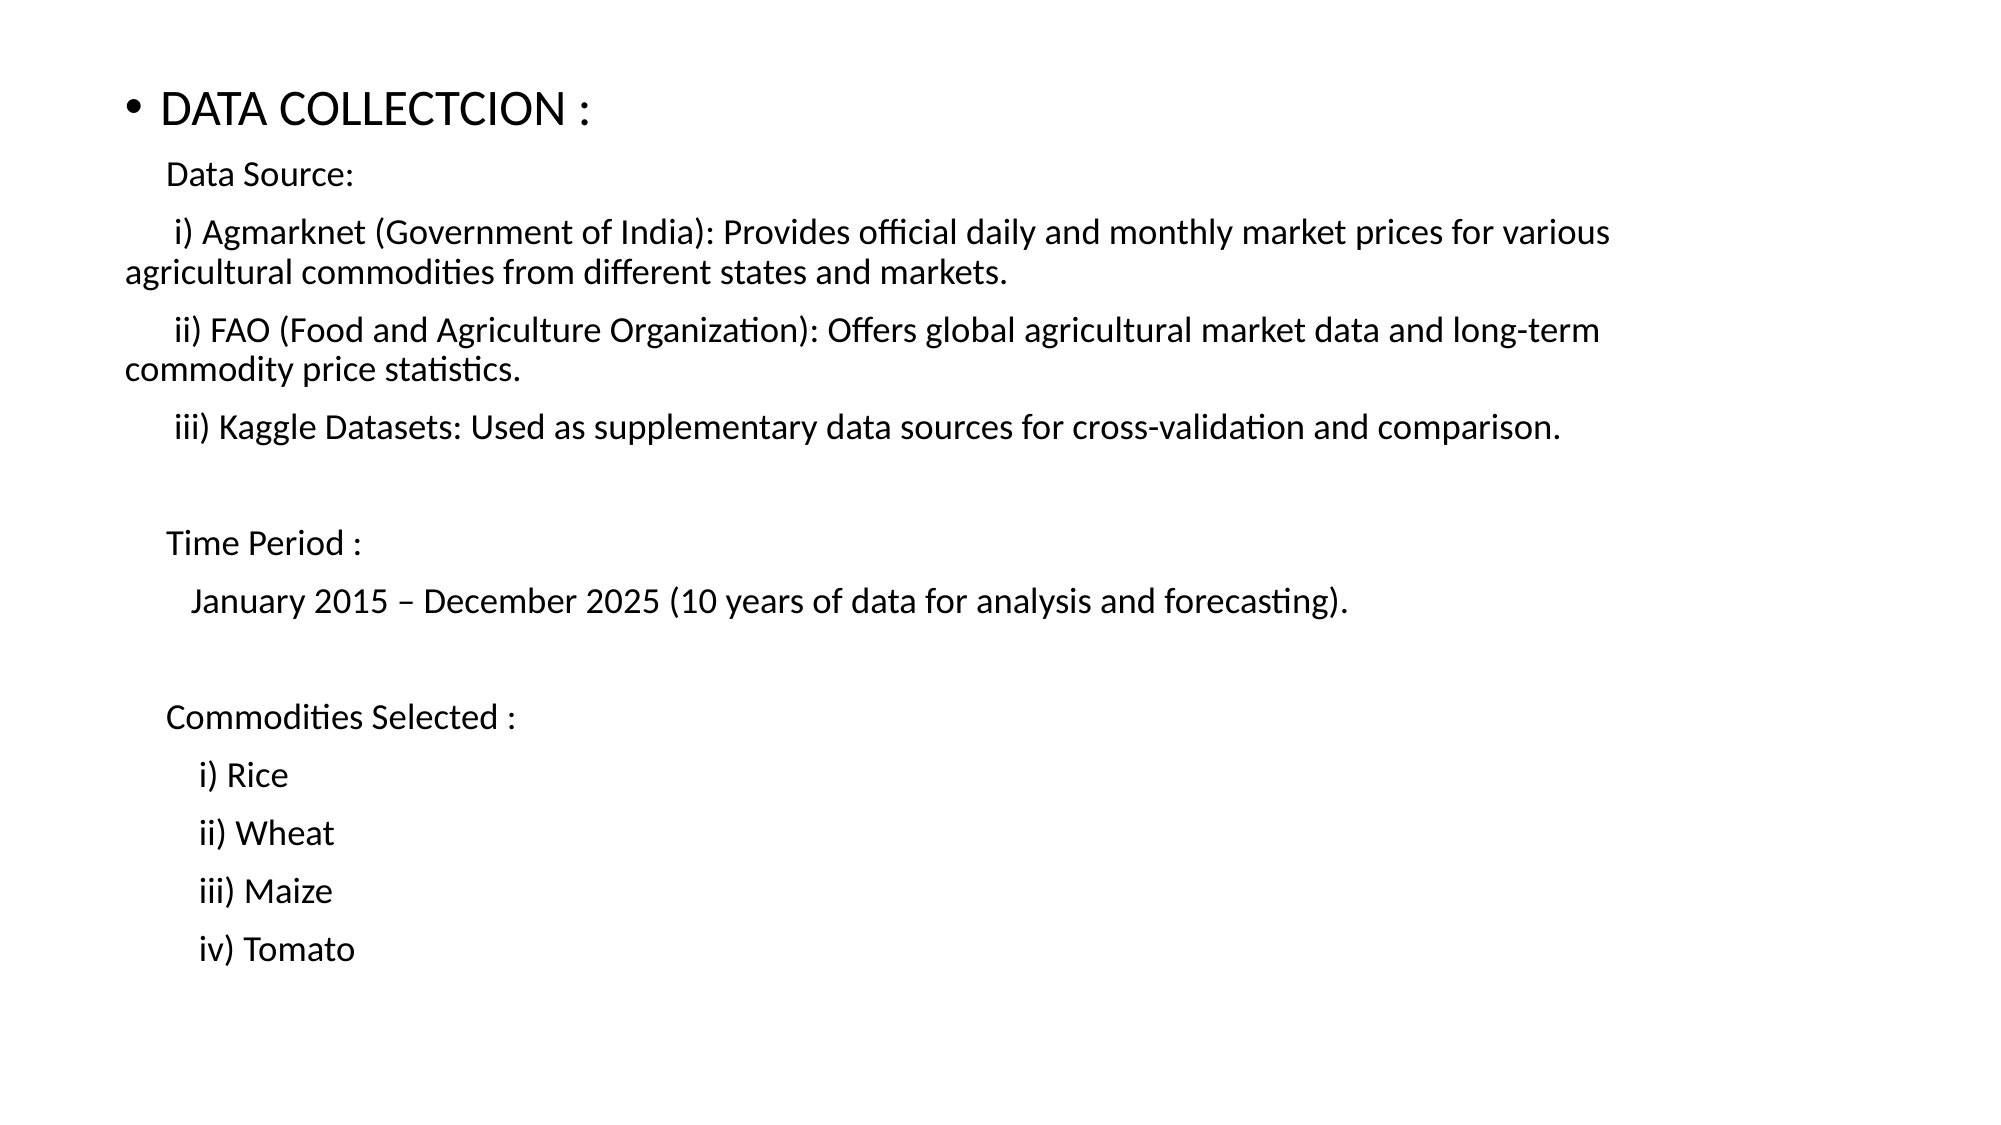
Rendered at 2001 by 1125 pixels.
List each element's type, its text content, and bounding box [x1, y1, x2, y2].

list DATA COLLECTCION : Data Source: i) Agmarknet (Government of India): Provides official daily and monthly market prices for various agricultural commodities from different states and markets. ii) FAO (Food and Agriculture Organization): Offers global agricultural market data and long-term commodity price statistics. iii) Kaggle Datasets: Used as supplementary data sources for cross-validation and comparison. Time Period : January 2015 – December 2025 (10 years of data for analysis and forecasting). Commodities Selected : i) Rice ii) Wheat iii) Maize iv) Tomato [109, 73, 1863, 1041]
